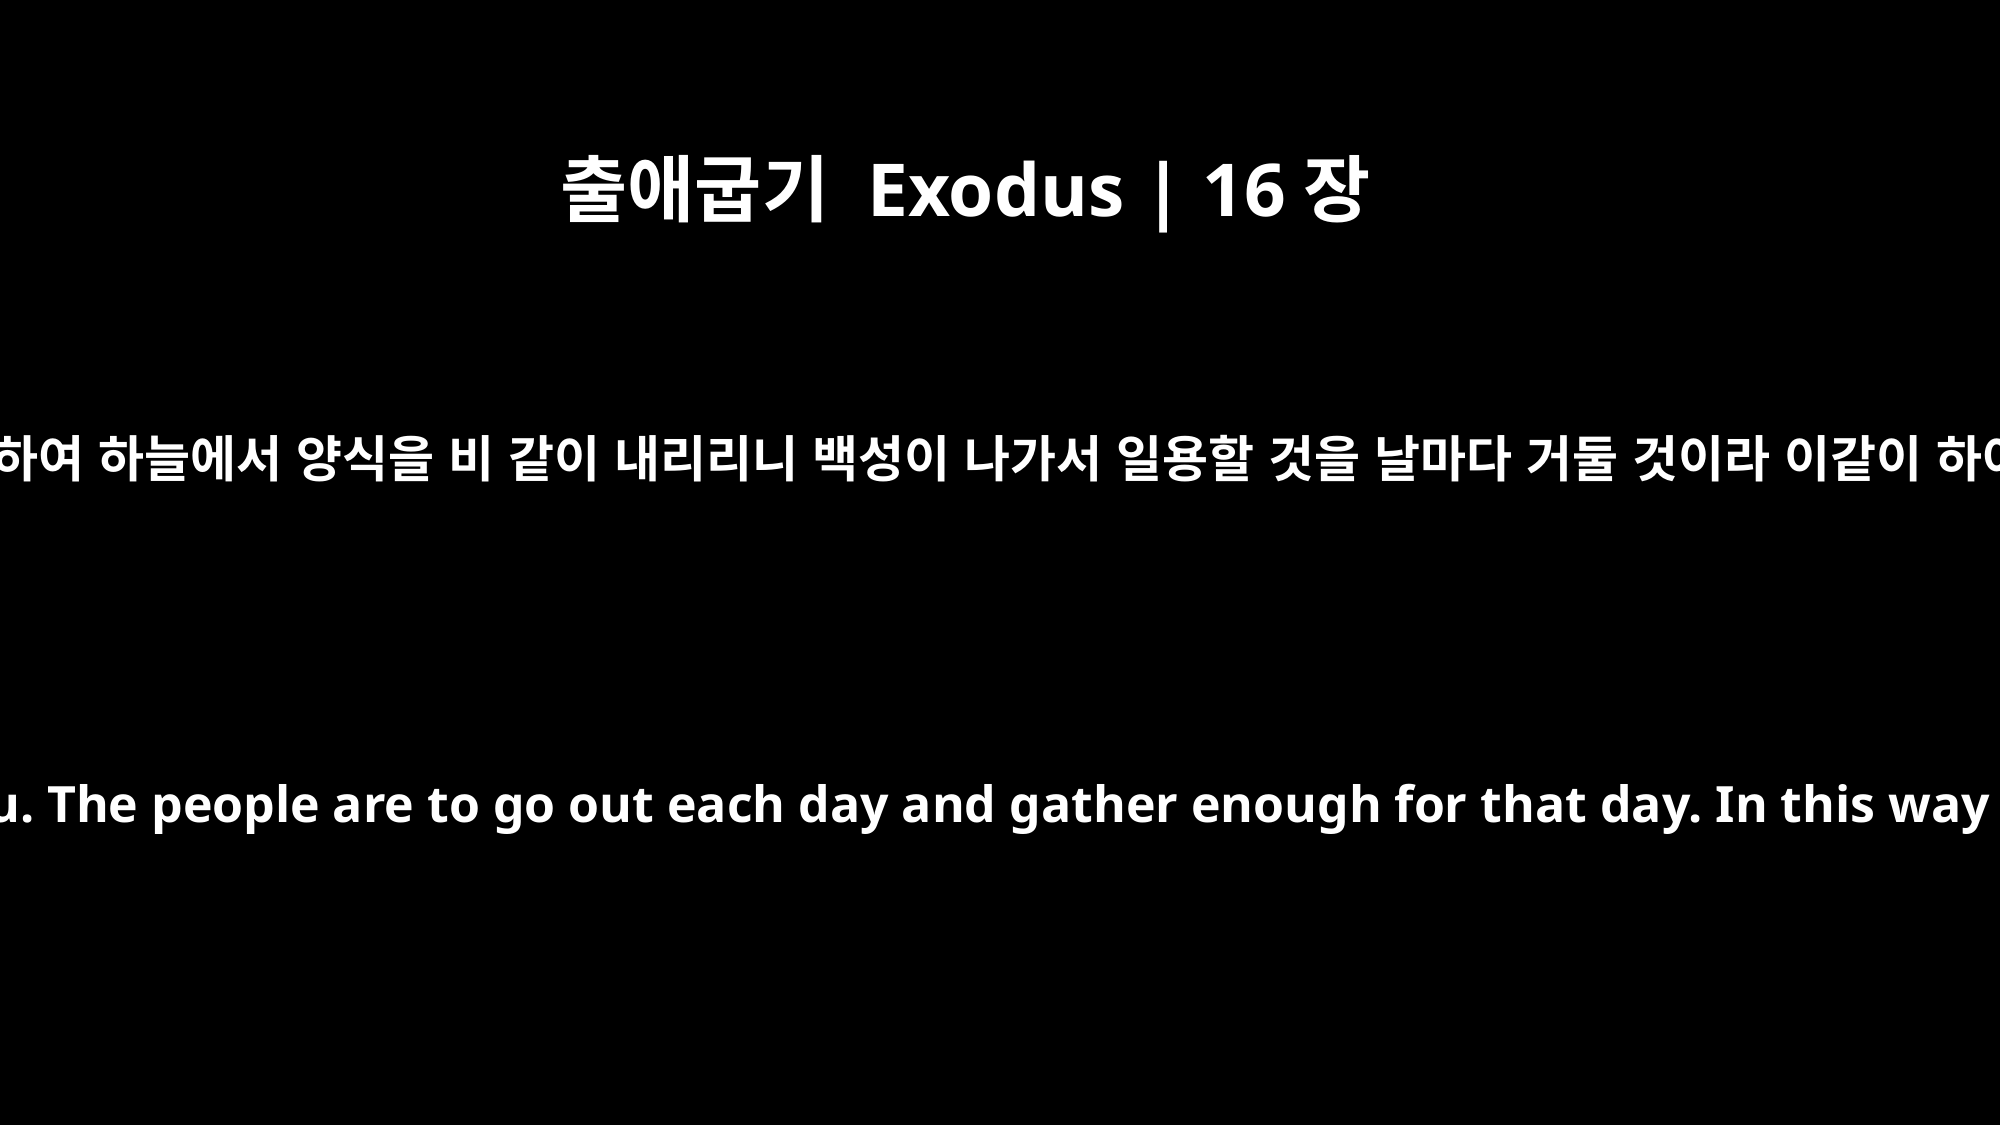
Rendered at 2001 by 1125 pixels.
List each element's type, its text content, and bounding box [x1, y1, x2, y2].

text_box Then the LORD said to Moses, "I will rain down bread from heaven for you. The people are to go out each day and gather enough for that day. In this way I will test them and see whether they will follow my instructions. [0, 764, 2000, 840]
text_box 4 그 때에 여호와께서 모세에게 이르시되 보라 내가 너희를 위하여 하늘에서 양식을 비 같이 내리리니 백성이 나가서 일용할 것을 날마다 거둘 것이라 이같이 하여 그들이 내 율법을 준행하나 아니하나 내가 시험하리라 [0, 359, 2000, 495]
text_box 출애굽기 Exodus | 16장 [545, 136, 1387, 239]
